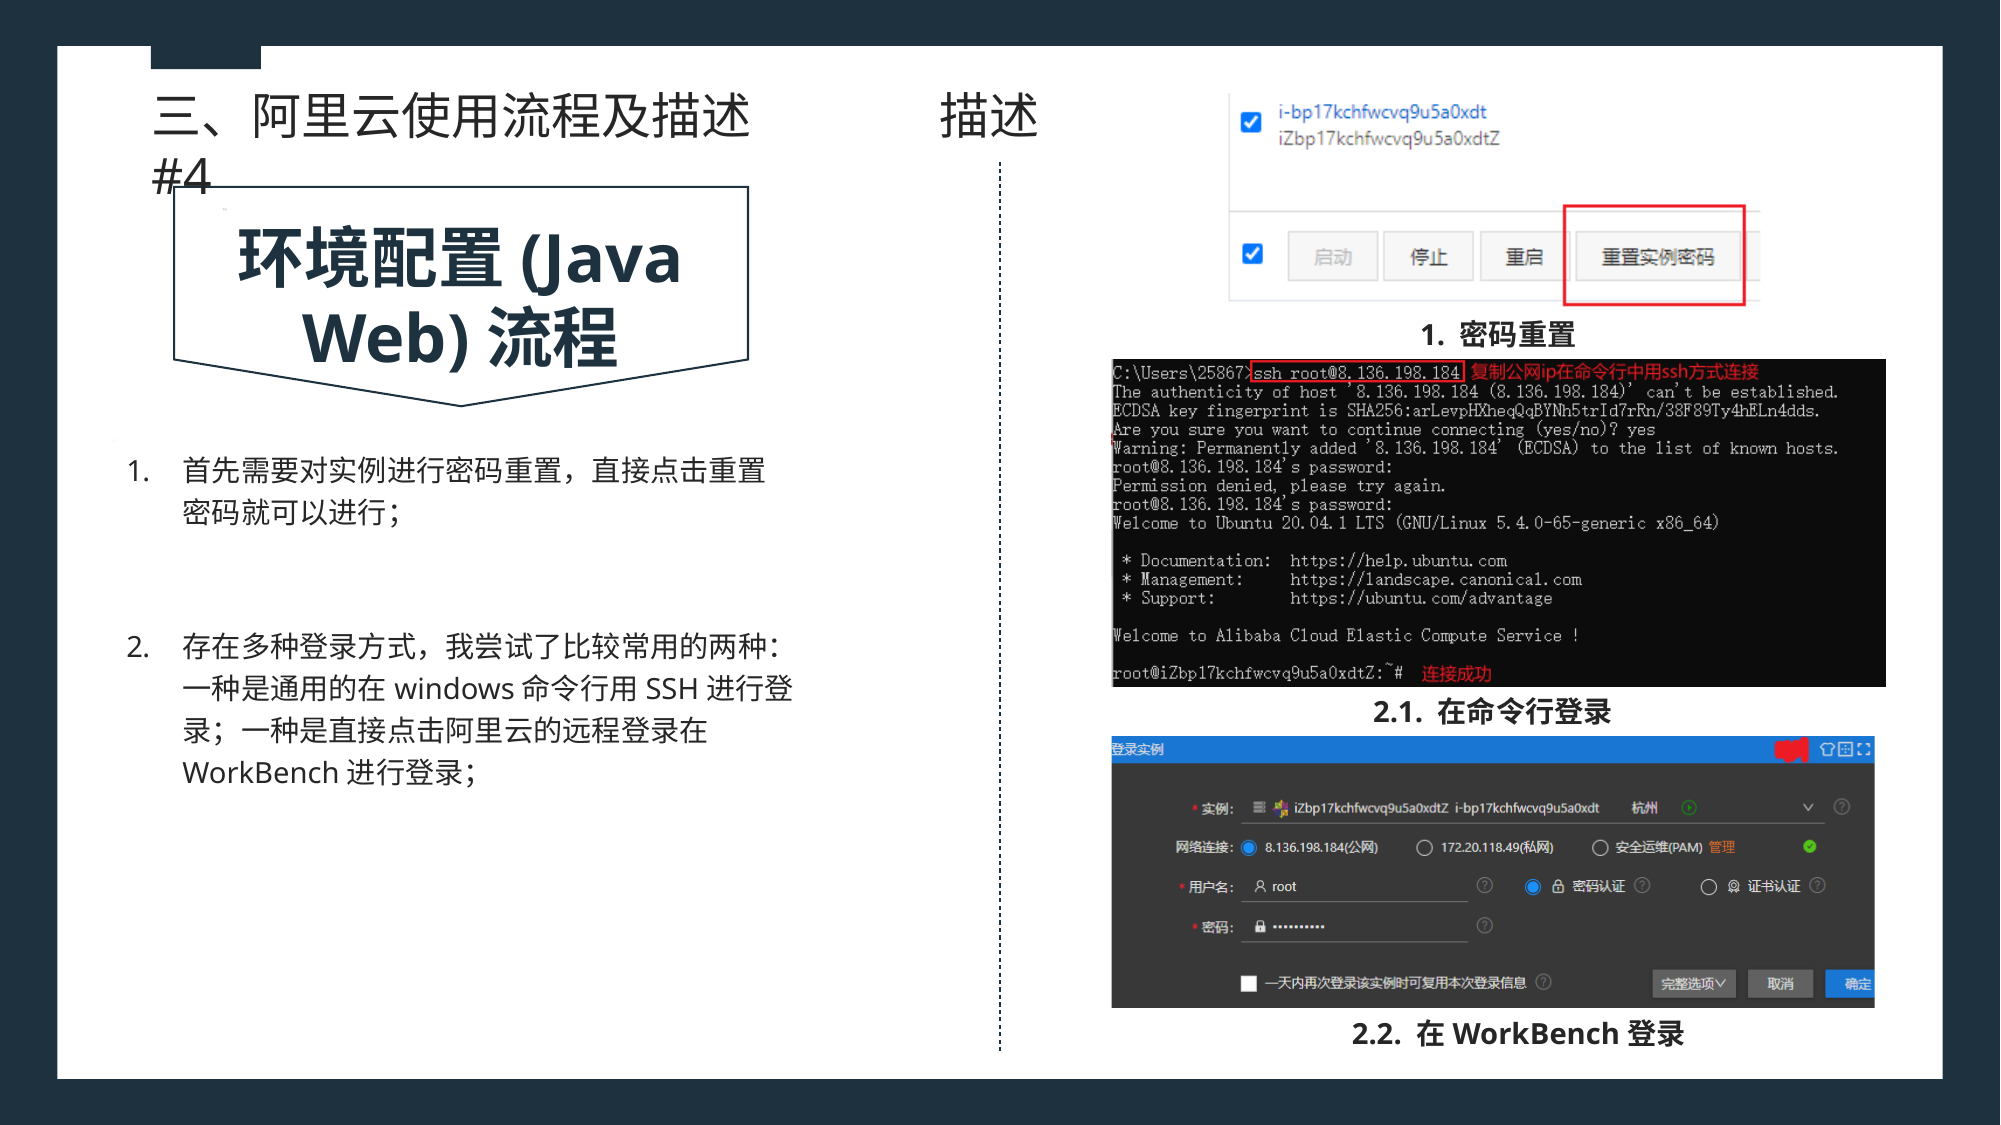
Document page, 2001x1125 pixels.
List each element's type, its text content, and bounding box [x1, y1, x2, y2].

text_box 2.2. 在WorkBench登录 [1337, 1008, 1701, 1058]
text_box 首先需要对实例进行密码重置，直接点击重置密码就可以进行； 存在多种登录方式，我尝试了比较常用的两种：一种是通用的在windows命令行用SSH进行登录；一种是直接点击阿里云的远程登录在WorkBench进行登录； [111, 438, 811, 931]
text_box 1. 密码重置 [1405, 318, 1592, 359]
picture [1225, 93, 1761, 318]
text_box [312, 383, 611, 408]
picture [1111, 359, 1886, 687]
text_box 2.1. 在命令行登录 [1358, 687, 1628, 736]
text_box [173, 212, 222, 369]
text_box [700, 212, 750, 369]
text_box 三、阿里云使用流程及描述 #4 [150, 77, 849, 212]
text_box 描述 [939, 77, 1061, 152]
picture [1111, 736, 1875, 1008]
text_box 环境配置(Java Web)流程 [222, 212, 700, 383]
